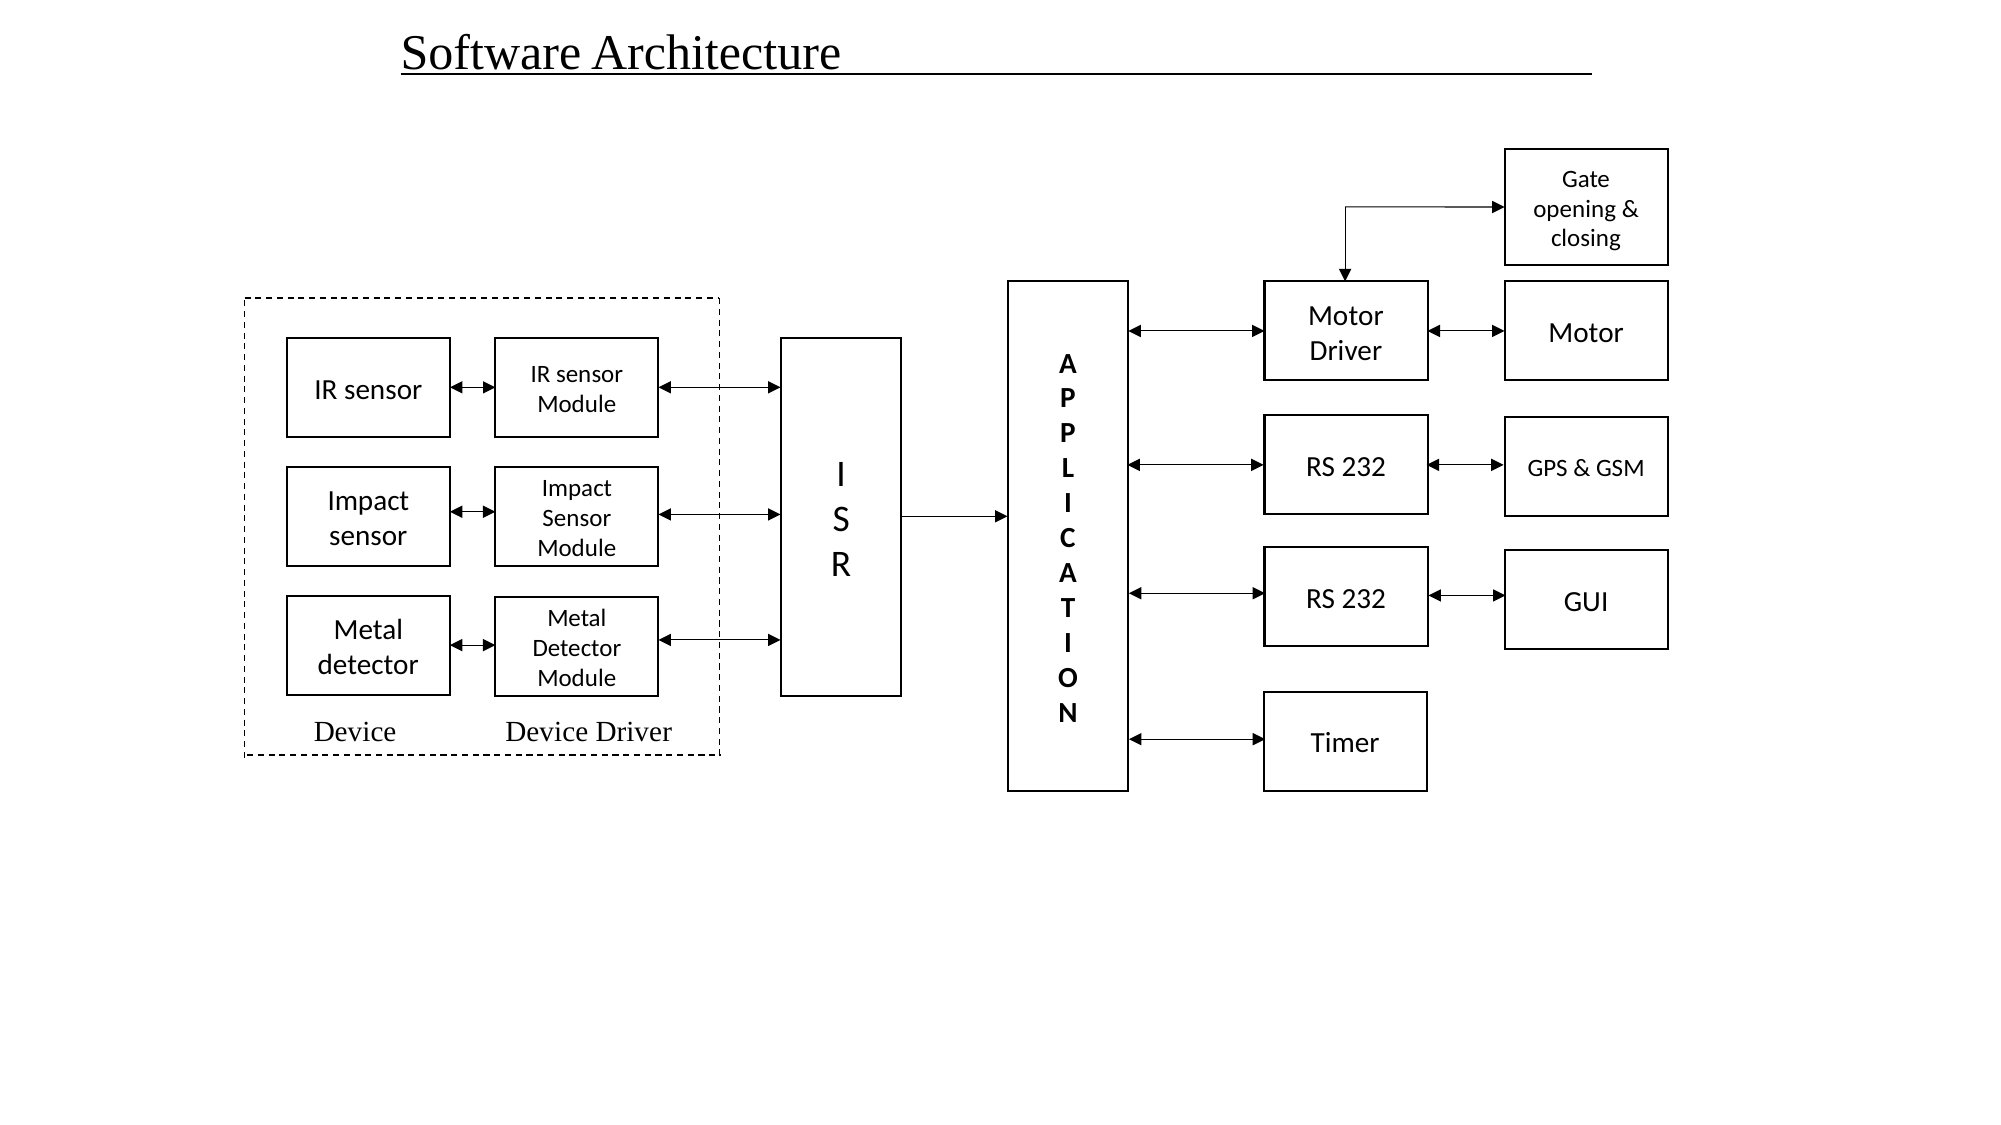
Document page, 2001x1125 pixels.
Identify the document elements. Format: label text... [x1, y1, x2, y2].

text_box Metal detector [286, 595, 451, 696]
text_box IR sensor Module [494, 337, 659, 438]
text_box IR sensor [286, 337, 451, 438]
text_box Gate opening & closing [1504, 148, 1669, 266]
subtitle Software Architecture Device Device Driver [23, 18, 1969, 1113]
text_box Motor Driver [1263, 280, 1429, 381]
text_box Impact sensor [286, 466, 451, 567]
text_box GPS & GSM [1504, 416, 1669, 517]
text_box Impact Sensor Module [494, 466, 659, 567]
text_box A P P L I C A T I O N [1007, 280, 1129, 792]
text_box Timer [1263, 691, 1428, 792]
text_box GUI [1504, 549, 1669, 650]
text_box I S R [780, 337, 902, 697]
text_box Motor [1504, 280, 1669, 381]
text_box RS 232 [1263, 546, 1429, 647]
text_box RS 232 [1263, 414, 1429, 515]
text_box Metal Detector Module [494, 596, 659, 697]
